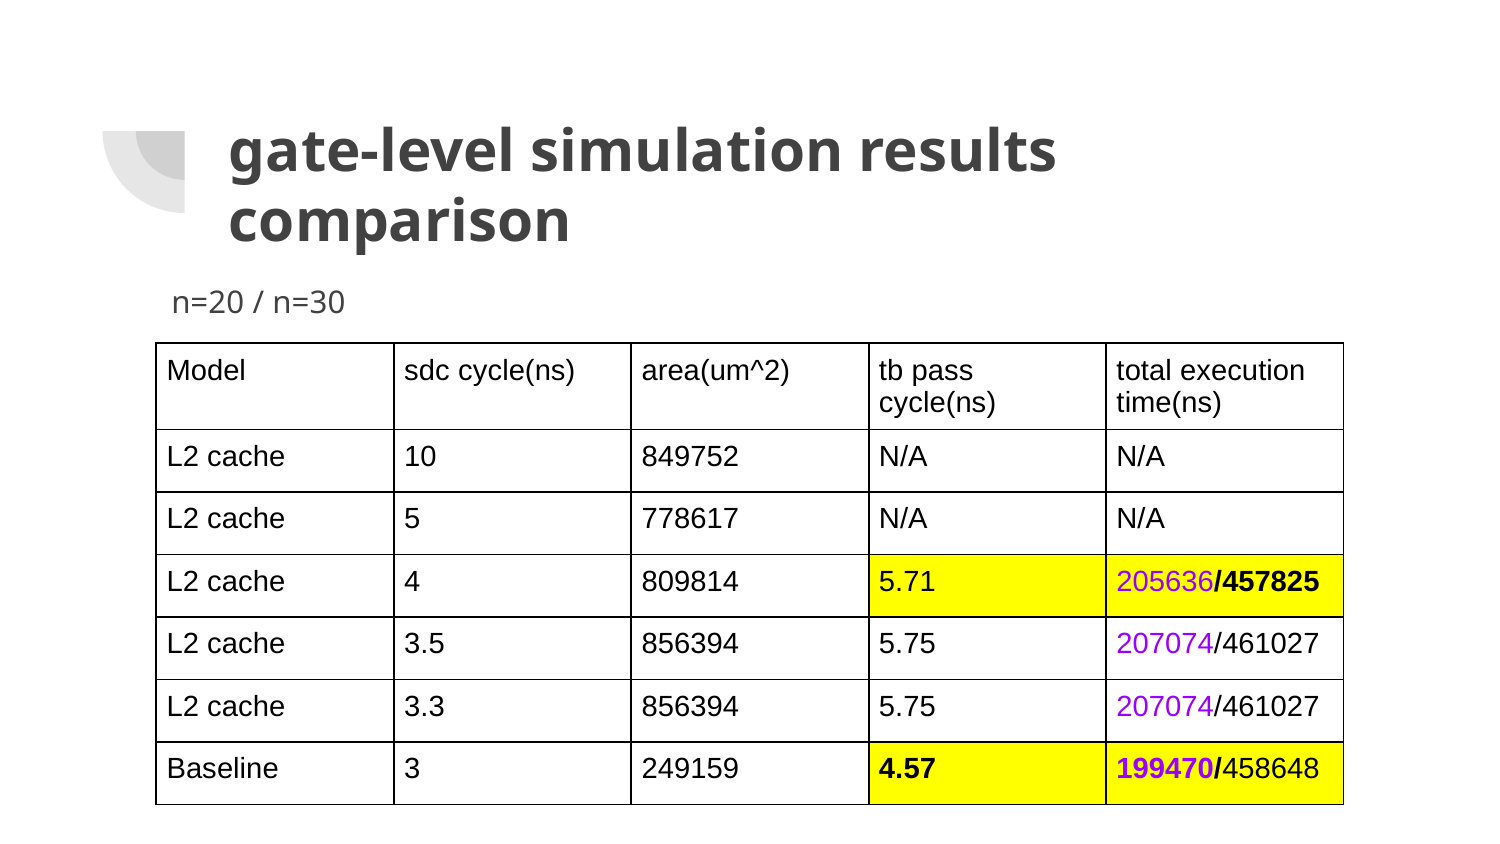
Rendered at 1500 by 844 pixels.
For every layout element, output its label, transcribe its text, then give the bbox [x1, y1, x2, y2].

table_cell 3.3 [395, 680, 630, 741]
table_cell 856394 [632, 618, 868, 679]
table_cell 205636/457825 [1107, 555, 1343, 616]
table_cell 778617 [632, 493, 868, 554]
table_cell 3.5 [395, 618, 630, 679]
table_cell Baseline [157, 743, 393, 804]
table_cell 249159 [632, 743, 868, 804]
table_cell 3 [395, 743, 630, 804]
table_header Model [157, 344, 393, 429]
table_cell 5 [395, 493, 630, 554]
table_cell 5.75 [870, 618, 1105, 679]
table_cell L2 cache [157, 618, 393, 679]
table_header tb pass cycle(ns) [870, 344, 1105, 429]
table_cell L2 cache [157, 430, 393, 491]
table_cell N/A [870, 493, 1105, 554]
table_cell N/A [1107, 493, 1343, 554]
table_cell 809814 [632, 555, 868, 616]
table_cell 199470/458648 [1107, 743, 1343, 804]
table_cell N/A [1107, 430, 1343, 491]
table_cell 5.71 [870, 555, 1105, 616]
table_cell 10 [395, 430, 630, 491]
table_cell 5.75 [870, 680, 1105, 741]
table_cell L2 cache [157, 680, 393, 741]
table_cell L2 cache [157, 555, 393, 616]
table_cell L2 cache [157, 493, 393, 554]
table_cell 856394 [632, 680, 868, 741]
table_header total execution time(ns) [1107, 344, 1343, 429]
table_cell 849752 [632, 430, 868, 491]
title gate-level simulation results comparison [213, 98, 1368, 263]
table_header area(um^2) [632, 344, 868, 429]
list n=20 / n=30 [156, 262, 1310, 332]
table_cell 4.57 [870, 743, 1105, 804]
table_cell 207074/461027 [1107, 618, 1343, 679]
table_cell 207074/461027 [1107, 680, 1343, 741]
table_cell 4 [395, 555, 630, 616]
table_header sdc cycle(ns) [395, 344, 630, 429]
table_cell N/A [870, 430, 1105, 491]
